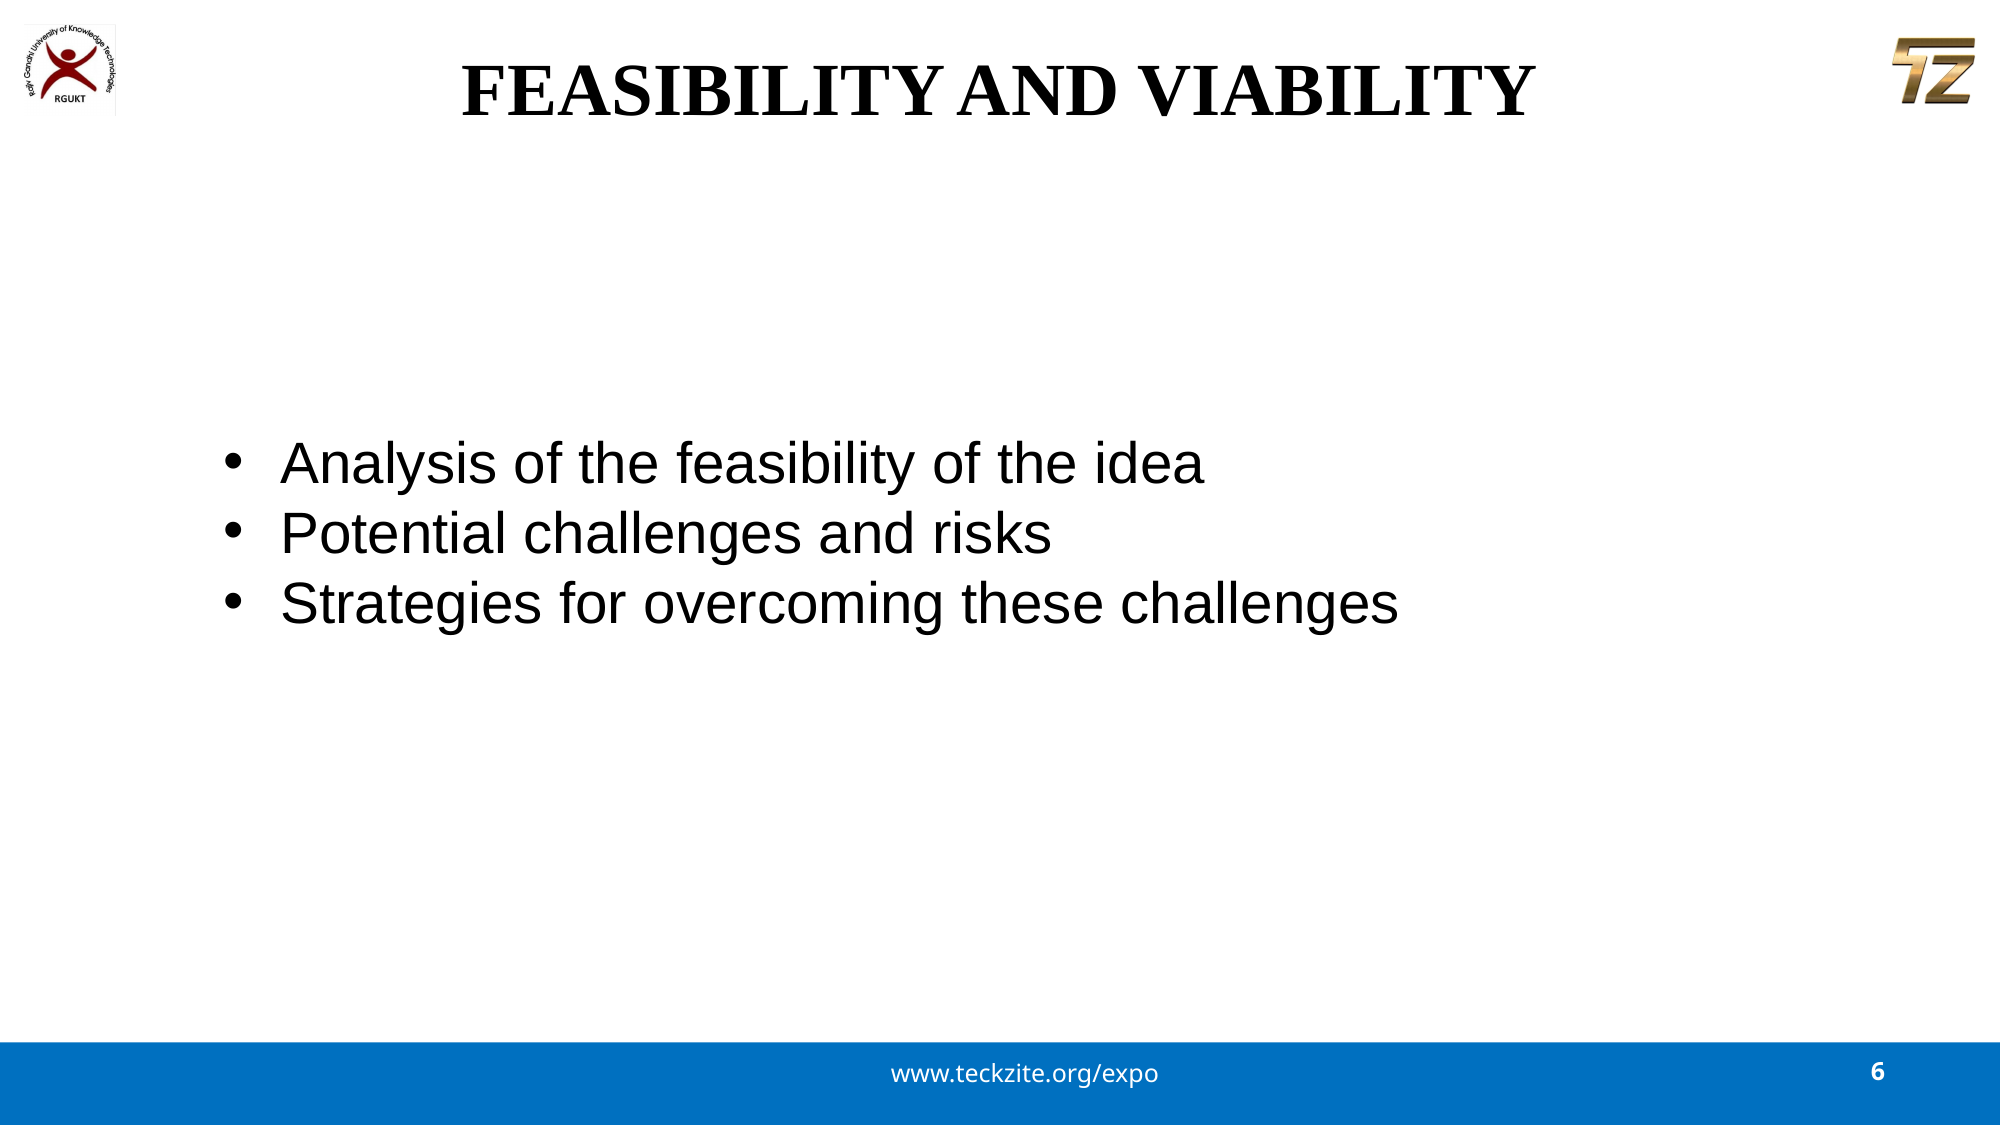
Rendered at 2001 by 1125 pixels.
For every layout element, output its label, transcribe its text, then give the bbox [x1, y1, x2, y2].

footer www.teckzite.org/expo [762, 1042, 1289, 1103]
text_box [0, 1042, 2000, 1125]
picture [1880, 17, 1987, 124]
title FEASIBILITY AND VIABILITY [99, 0, 1900, 180]
picture [24, 24, 116, 116]
slide_number ‹#› [1433, 1042, 1900, 1103]
text_box Analysis of the feasibility of the idea Potential challenges and risks Strategies for overcoming these challenges [209, 417, 1749, 643]
